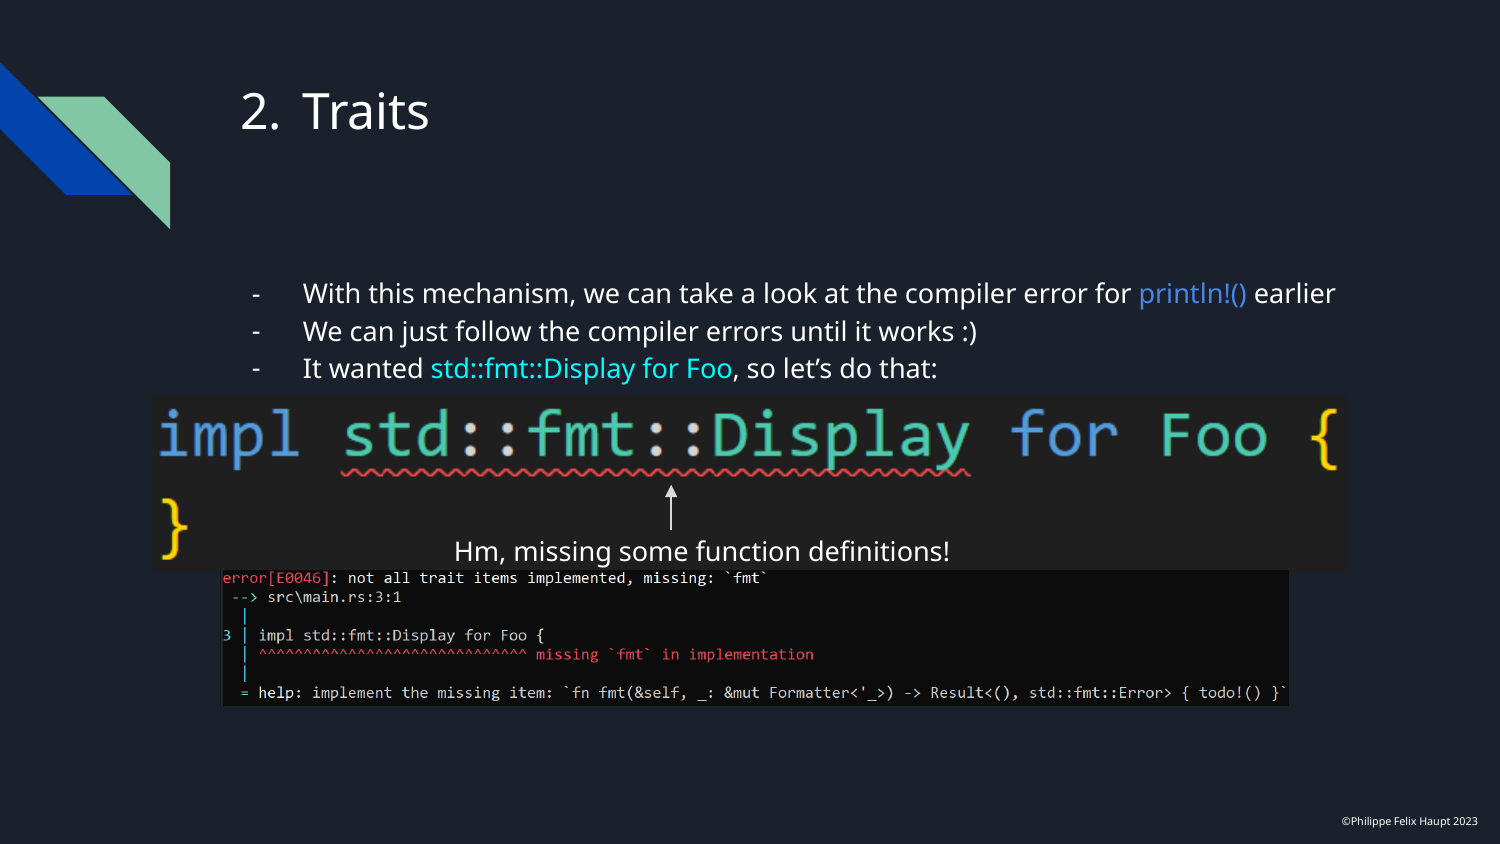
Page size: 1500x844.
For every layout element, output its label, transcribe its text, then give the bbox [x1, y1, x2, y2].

title Traits [212, 64, 1368, 215]
picture [152, 395, 1348, 706]
list With this mechanism, we can take a look at the compiler error for println!() earlier We can just follow the compiler errors until it works :) It wanted std::fmt::Display for Foo, so let’s do that: [212, 257, 1368, 735]
text_box ©Philippe Felix Haupt 2023 [1326, 801, 1500, 844]
